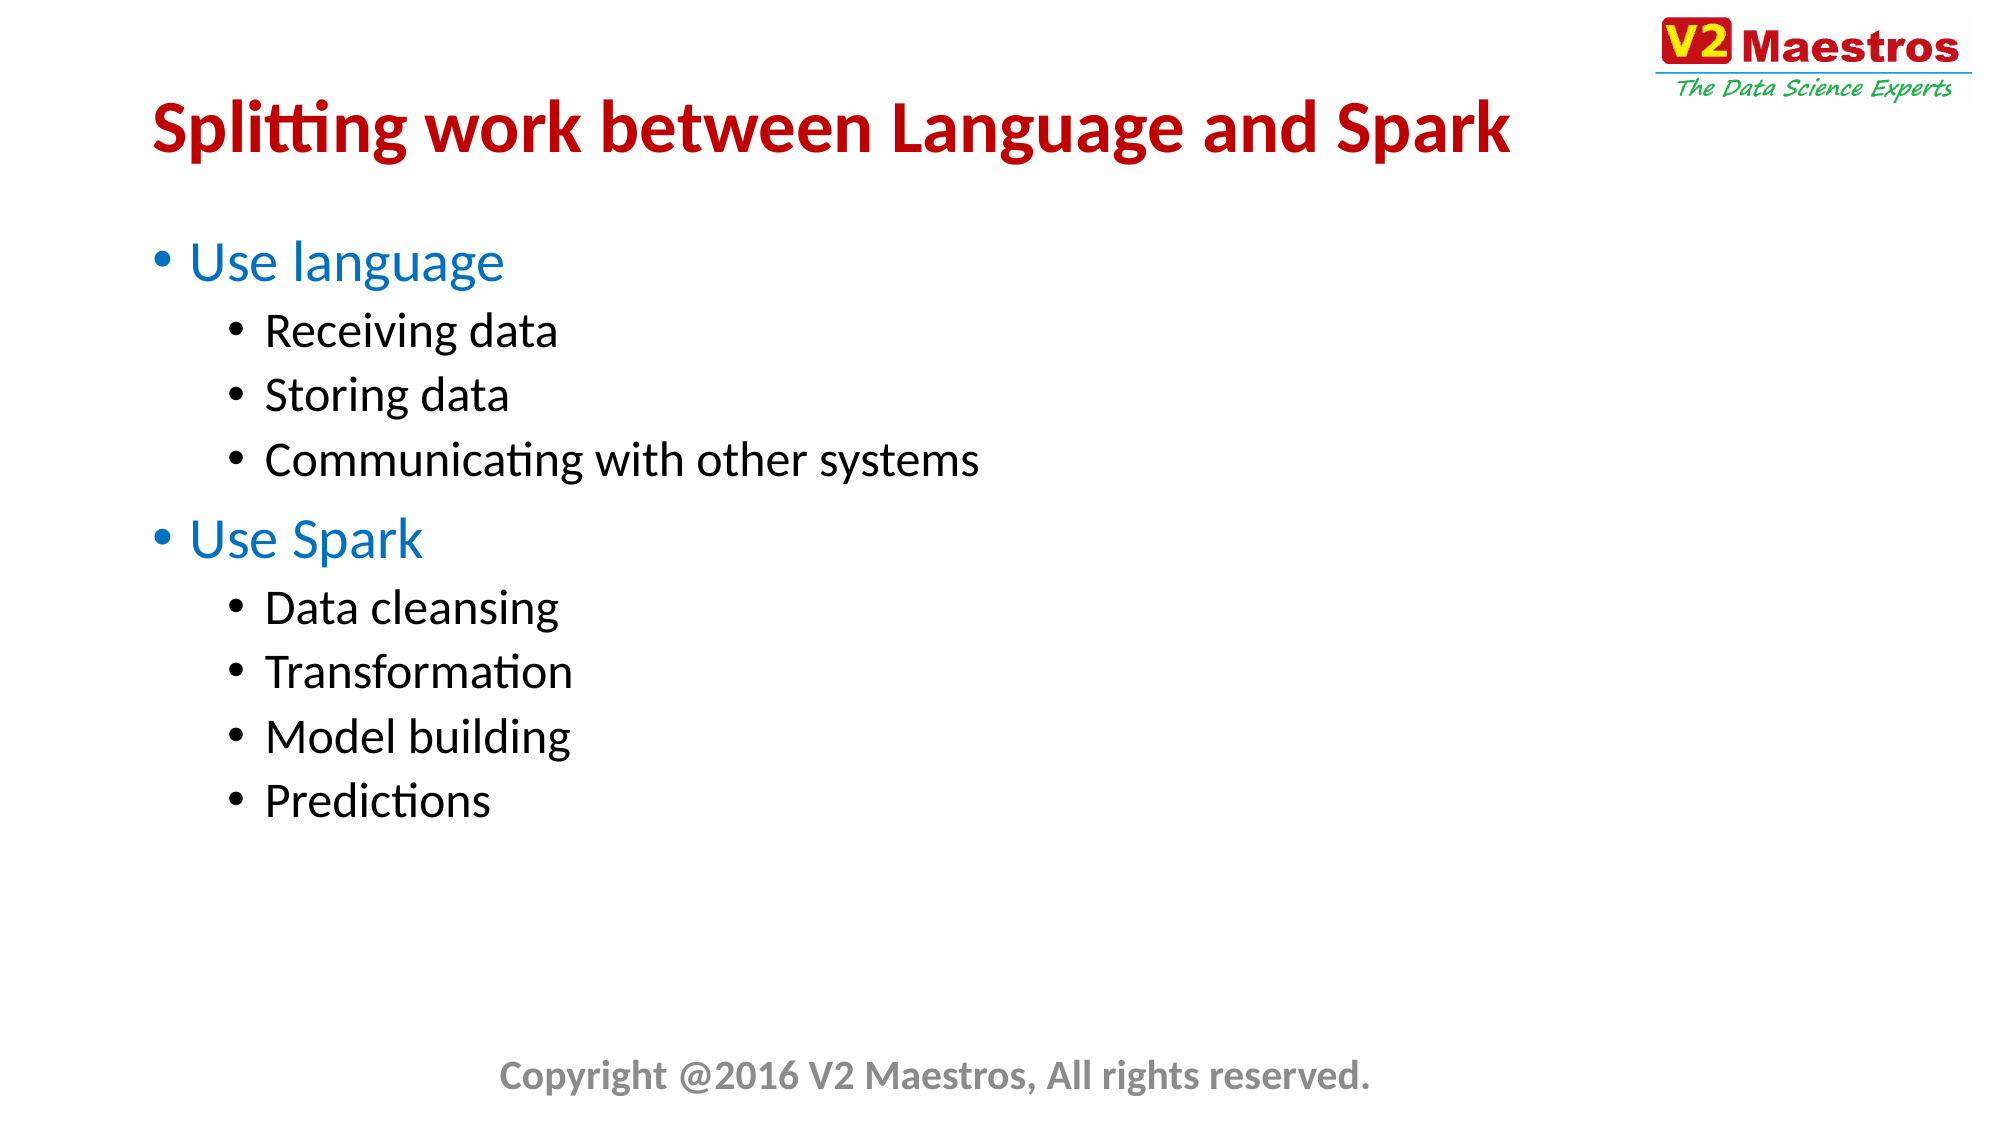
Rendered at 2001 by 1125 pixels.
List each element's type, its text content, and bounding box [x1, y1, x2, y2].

title Splitting work between Language and Spark [137, 59, 1863, 196]
picture [1654, 10, 1973, 71]
list Use language Receiving data Storing data Communicating with other systems Use Spark Data cleansing Transformation Model building Predictions [137, 223, 1863, 1014]
picture [1863, 74, 1973, 110]
footer Copyright @2016 V2 Maestros, All rights reserved. [385, 1042, 1486, 1103]
